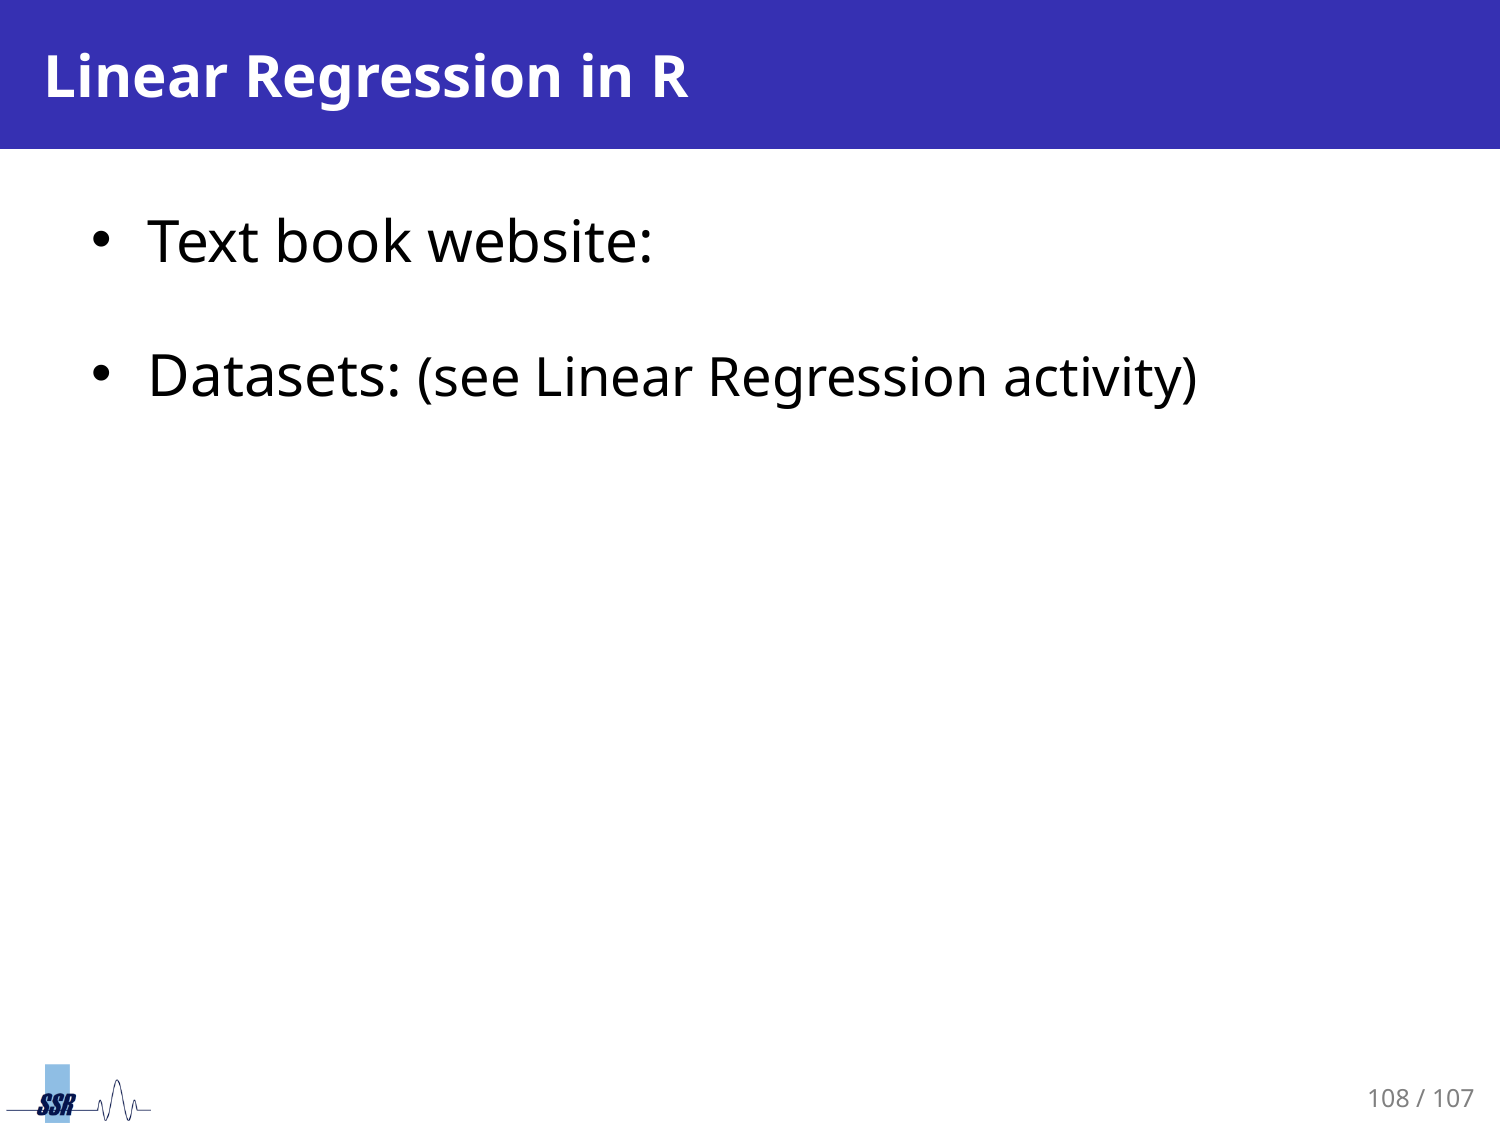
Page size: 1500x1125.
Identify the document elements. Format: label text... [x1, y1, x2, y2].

title Linear Regression in R [0, 0, 1500, 151]
picture [1, 1062, 151, 1125]
list Text book website: Datasets: (see Linear Regression activity) [76, 196, 1427, 681]
